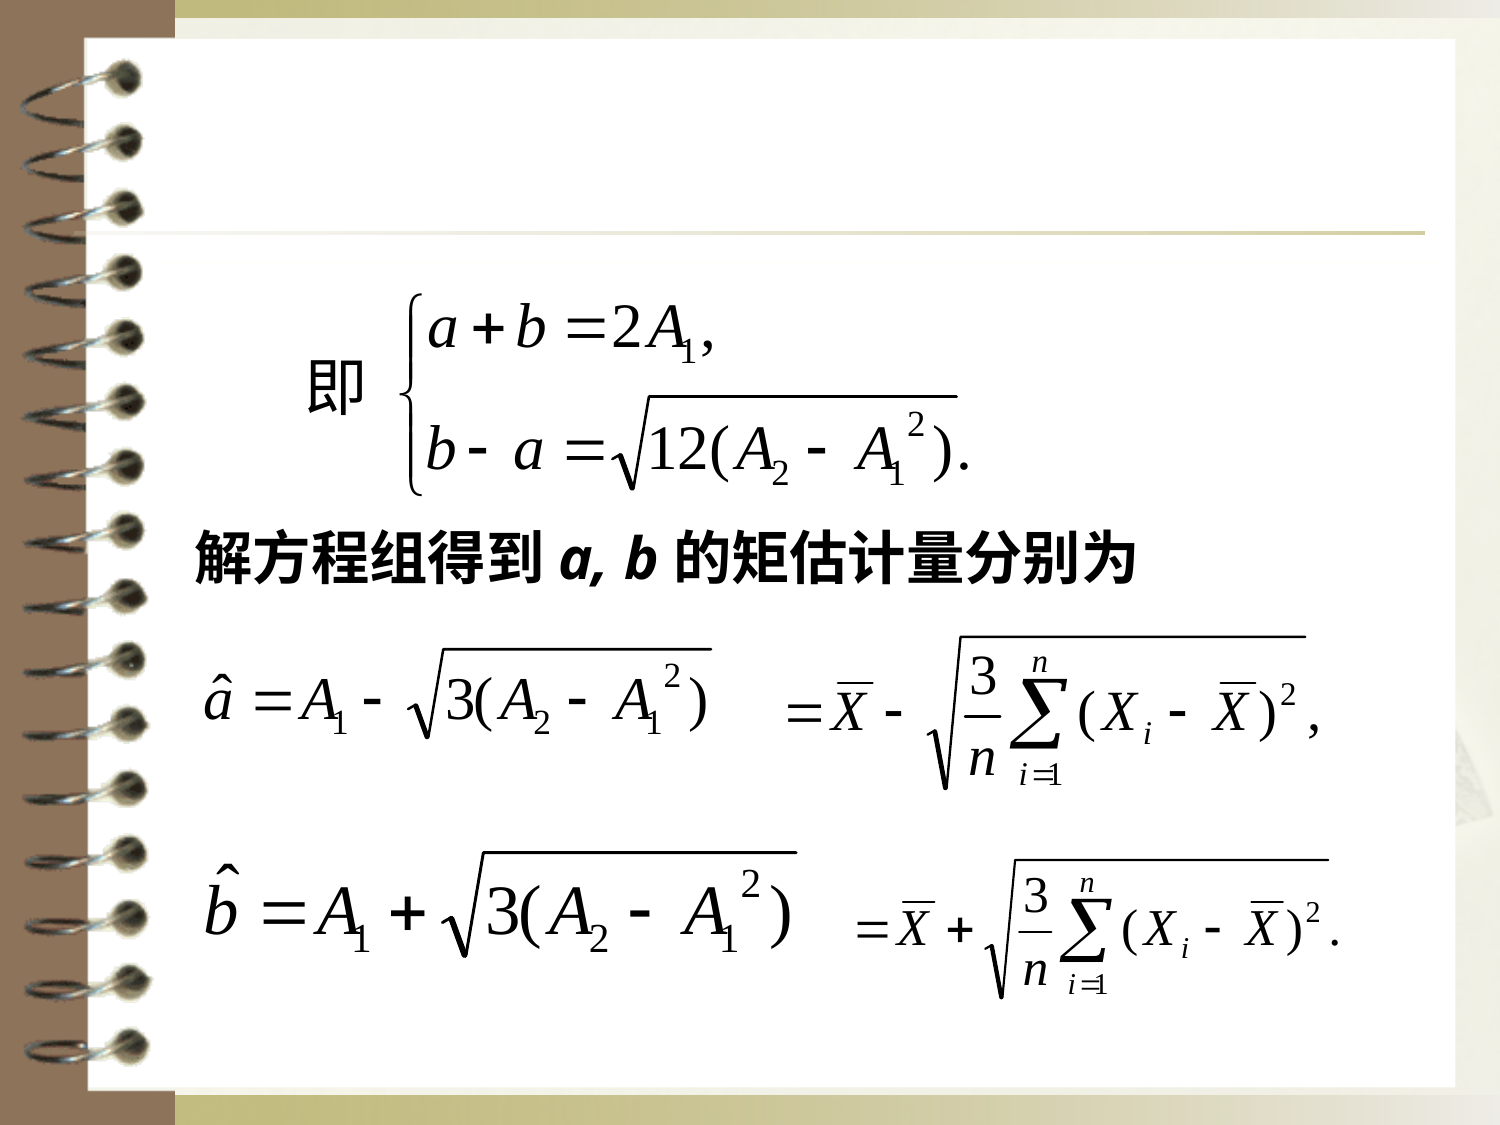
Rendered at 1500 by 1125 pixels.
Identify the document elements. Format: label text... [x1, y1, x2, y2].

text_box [194, 632, 727, 750]
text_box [843, 845, 1350, 1011]
picture [0, 0, 175, 1125]
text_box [300, 278, 982, 512]
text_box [194, 833, 810, 971]
text_box 解方程组得到a, b的矩估计量分别为 [183, 515, 1340, 598]
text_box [773, 621, 1330, 803]
